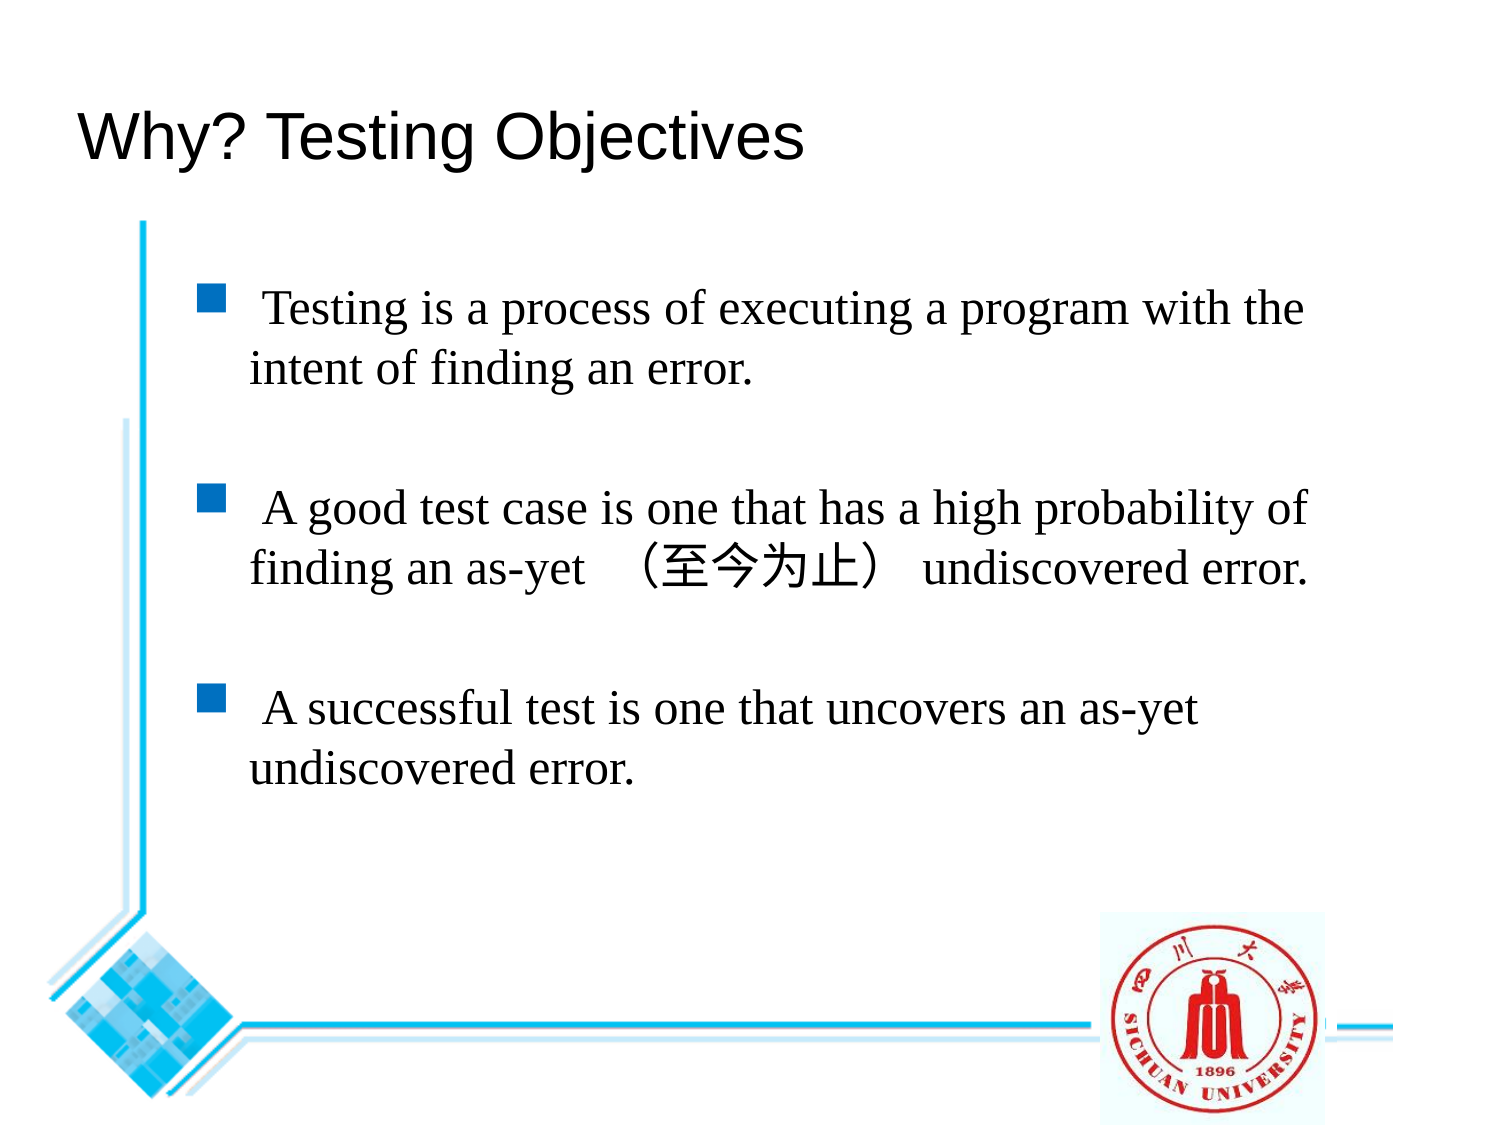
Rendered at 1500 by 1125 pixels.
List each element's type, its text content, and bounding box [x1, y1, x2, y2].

picture [35, 209, 1393, 1125]
list Testing is a process of executing a program with the intent of finding an error. A good test case is one that has a high probability of finding an as-yet （至今为止）undiscovered error. A successful test is one that uncovers an as-yet undiscovered error. [177, 267, 1388, 868]
title Why? Testing Objectives [62, 37, 1413, 188]
